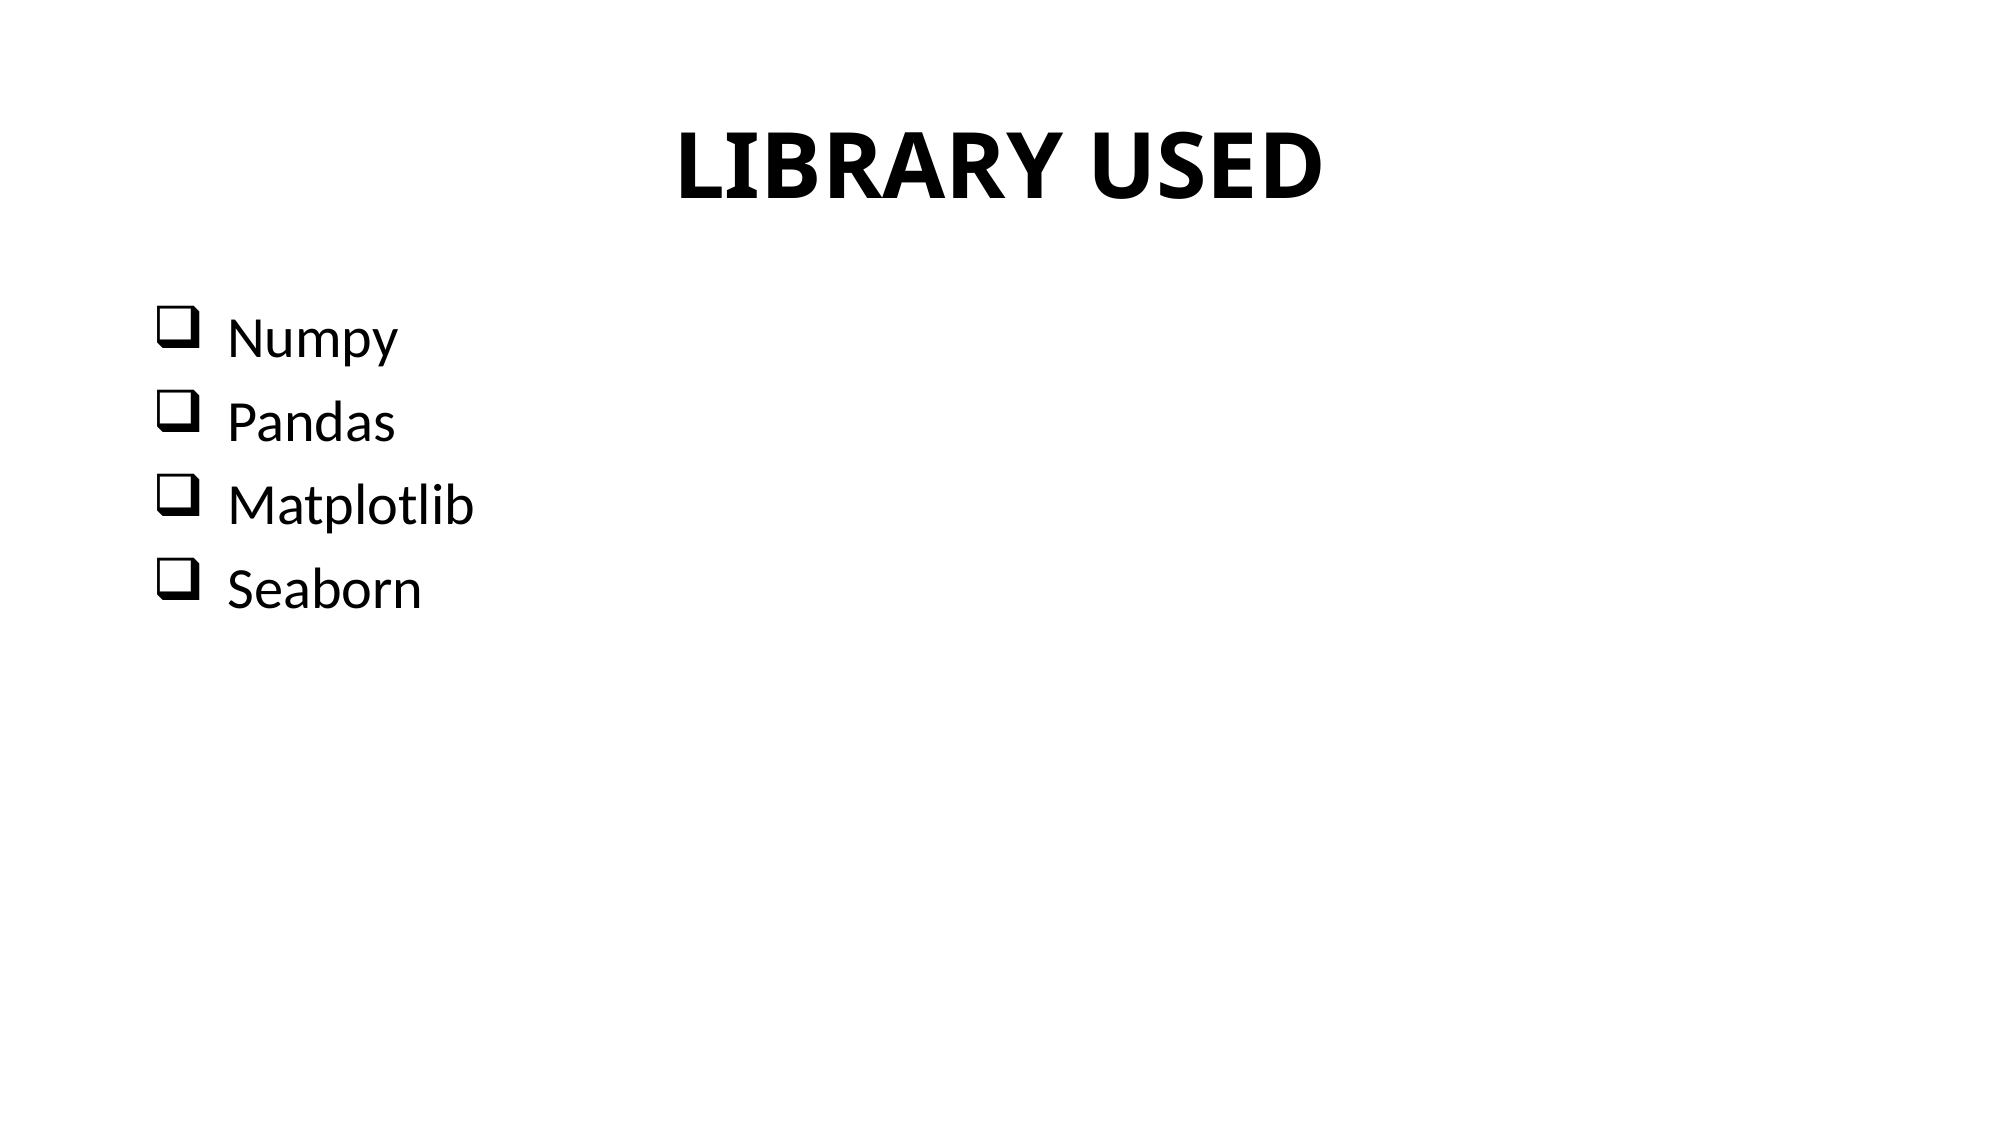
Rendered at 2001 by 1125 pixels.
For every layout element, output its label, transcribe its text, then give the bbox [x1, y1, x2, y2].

list Numpy Pandas Matplotlib Seaborn [137, 299, 1863, 1014]
title LIBRARY USED [137, 59, 1863, 278]
